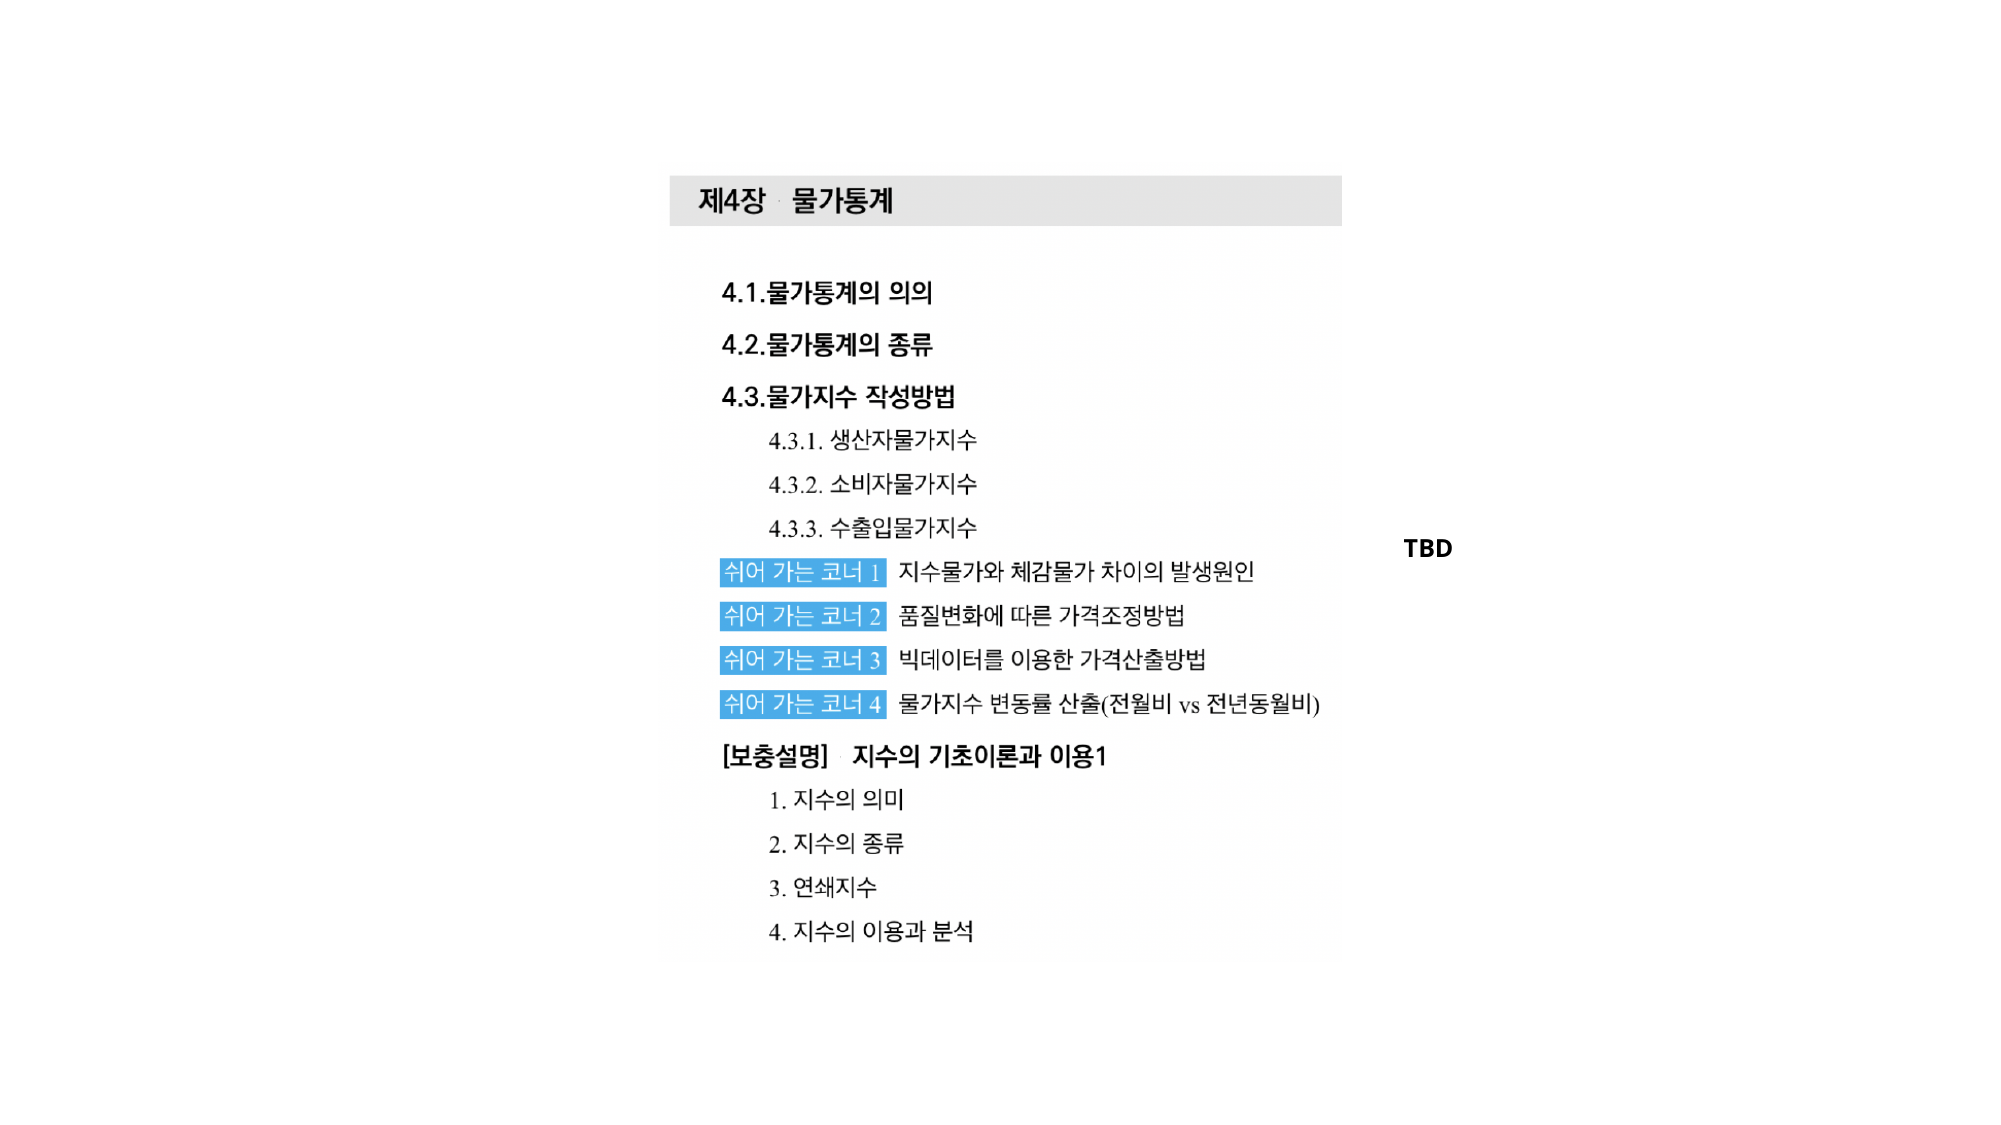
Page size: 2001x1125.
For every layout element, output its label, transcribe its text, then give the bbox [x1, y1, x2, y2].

picture [658, 162, 1342, 962]
text_box TBD [1388, 524, 1813, 570]
